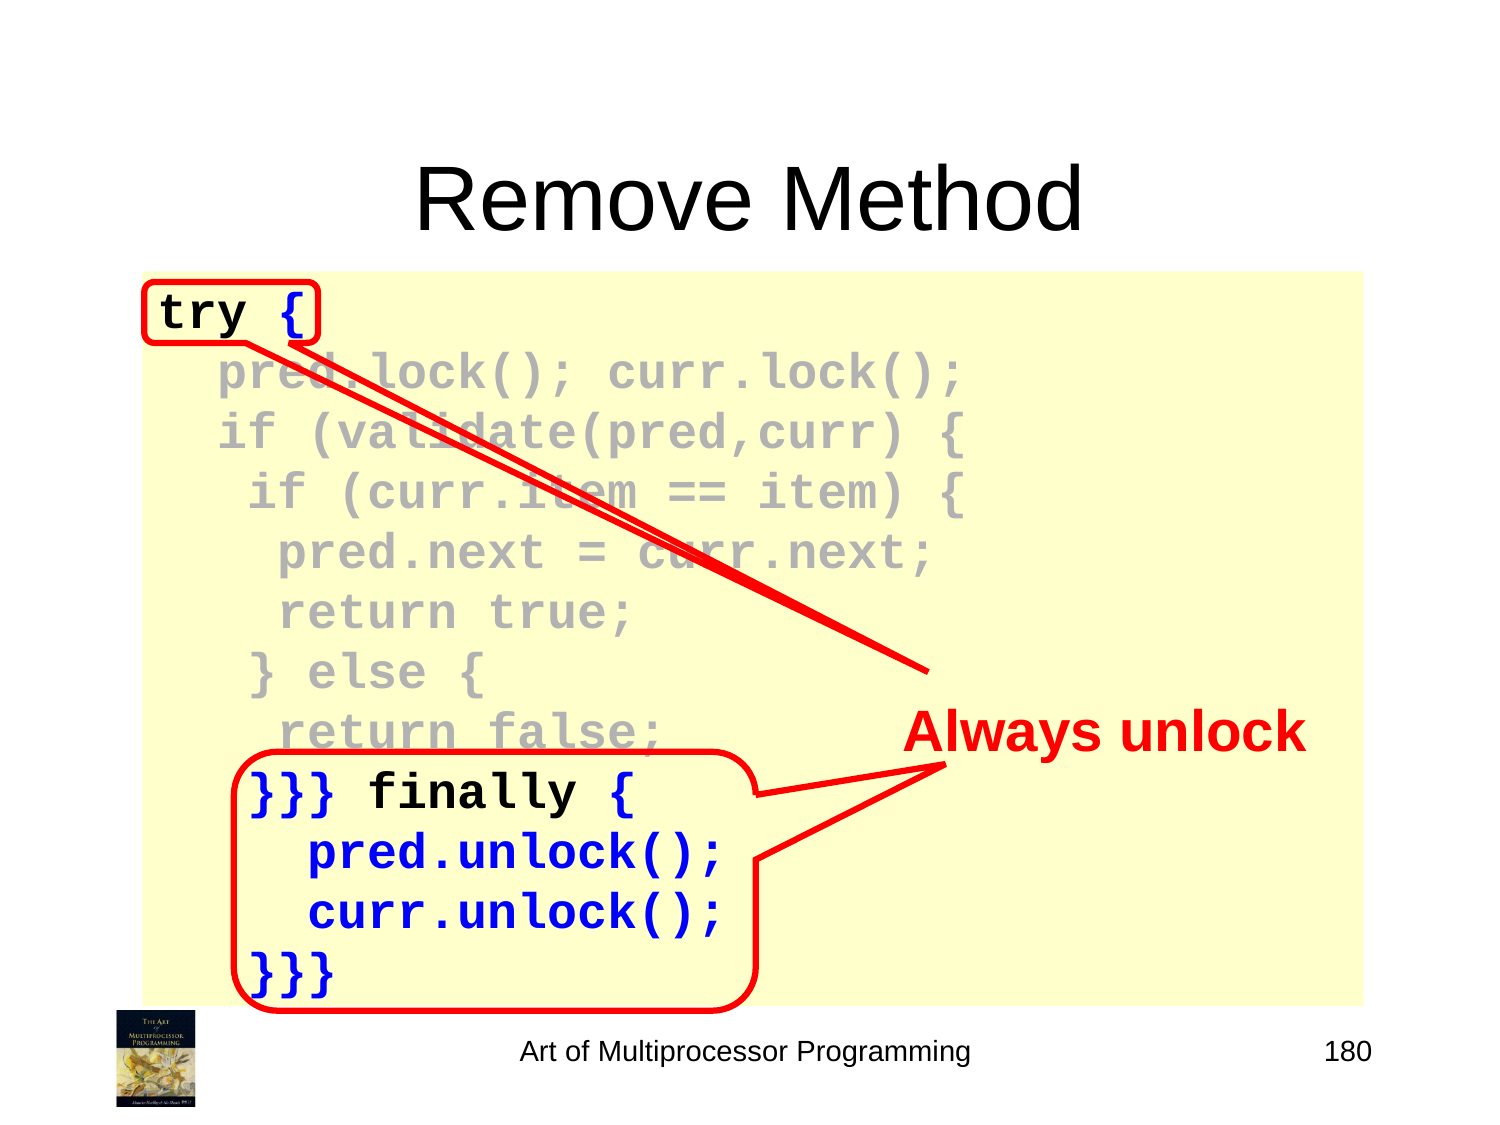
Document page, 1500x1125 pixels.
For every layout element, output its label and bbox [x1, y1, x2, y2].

footer [464, 1024, 1028, 1101]
text_box [142, 281, 1364, 1011]
slide_number [1074, 1024, 1388, 1101]
picture [107, 1010, 204, 1107]
title [112, 99, 1388, 288]
